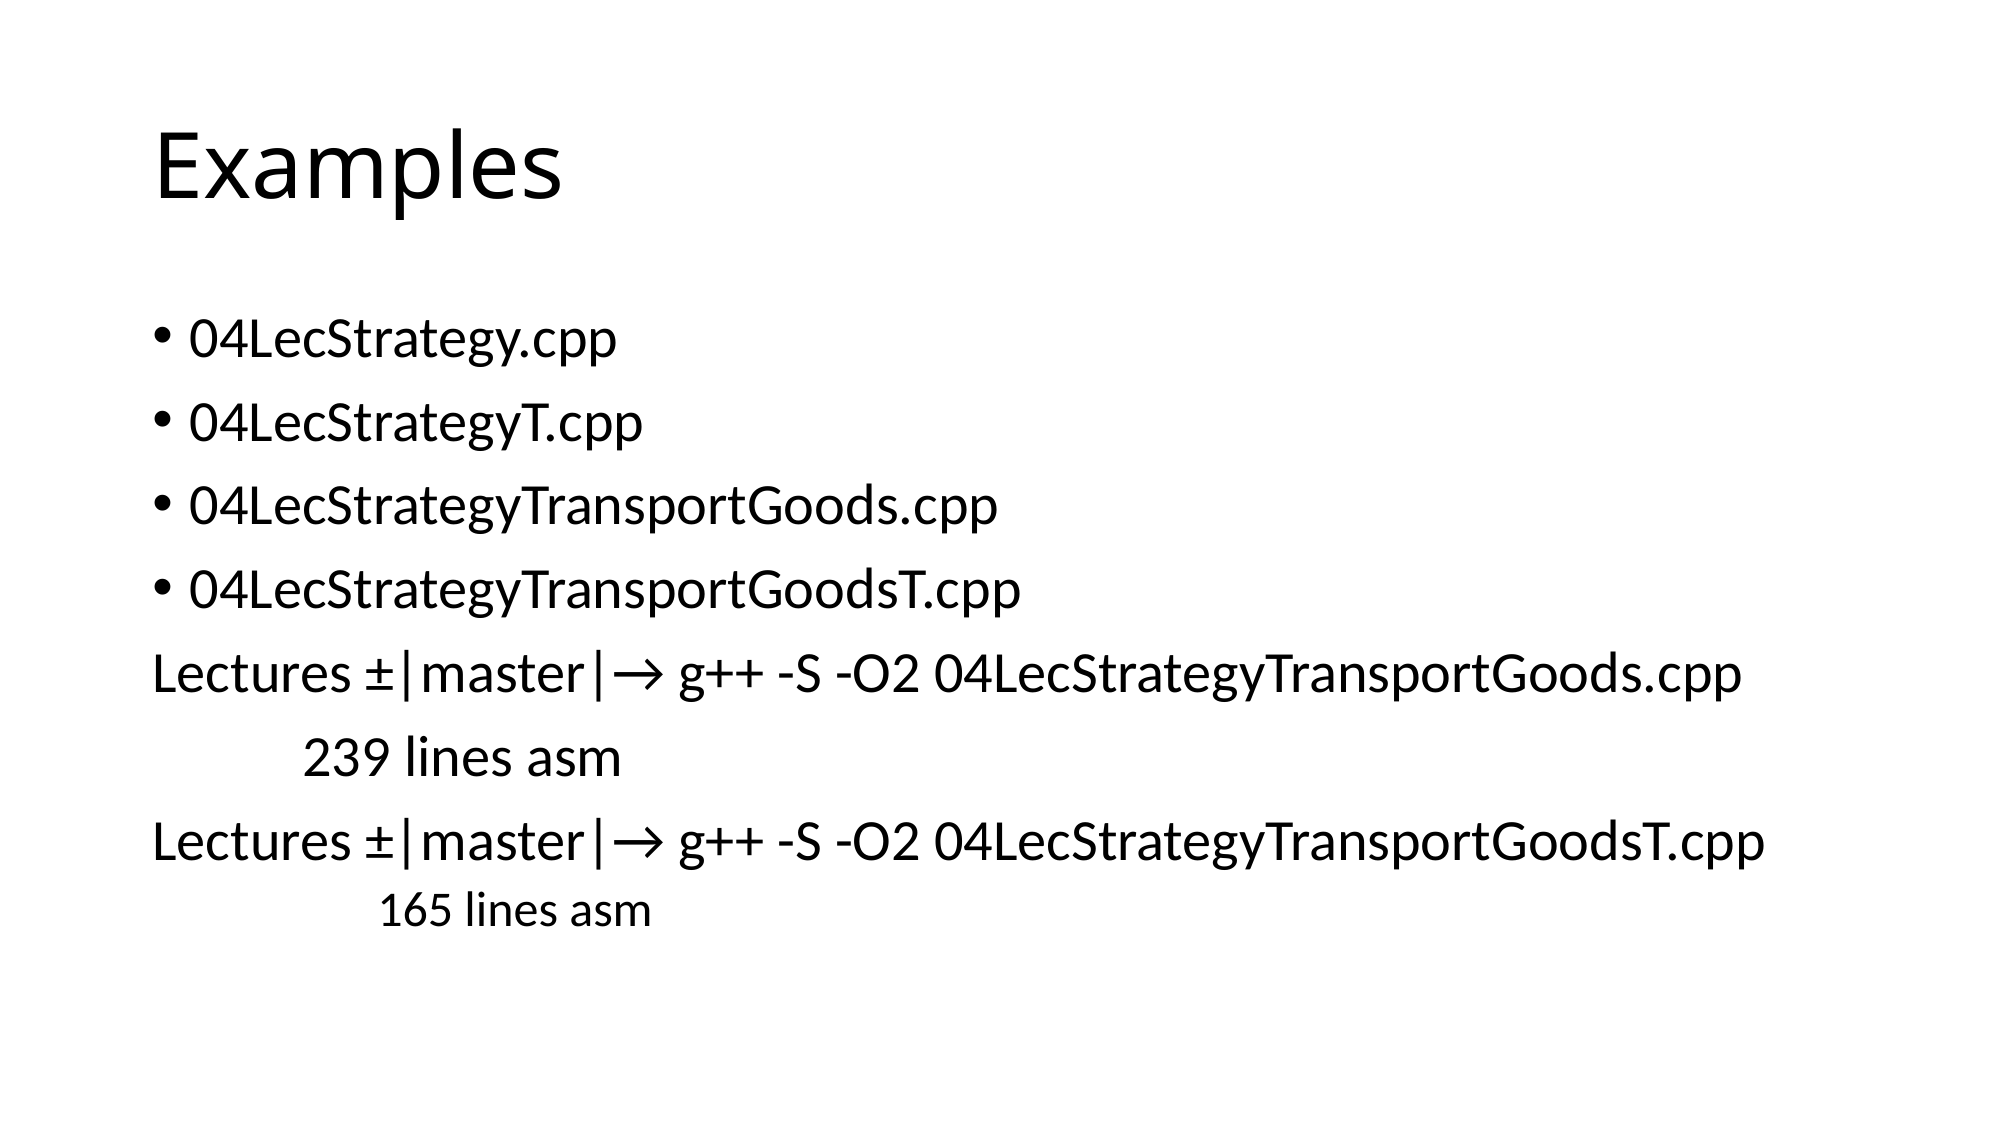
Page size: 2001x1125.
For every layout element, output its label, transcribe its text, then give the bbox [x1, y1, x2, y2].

list 04LecStrategy.cpp 04LecStrategyT.cpp 04LecStrategyTransportGoods.cpp 04LecStrategyTransportGoodsT.cpp Lectures ±|master|→ g++ -S -O2 04LecStrategyTransportGoods.cpp 239 lines asm Lectures ±|master|→ g++ -S -O2 04LecStrategyTransportGoodsT.cpp 165 lines asm [137, 299, 1863, 1014]
title Examples [137, 59, 1863, 278]
